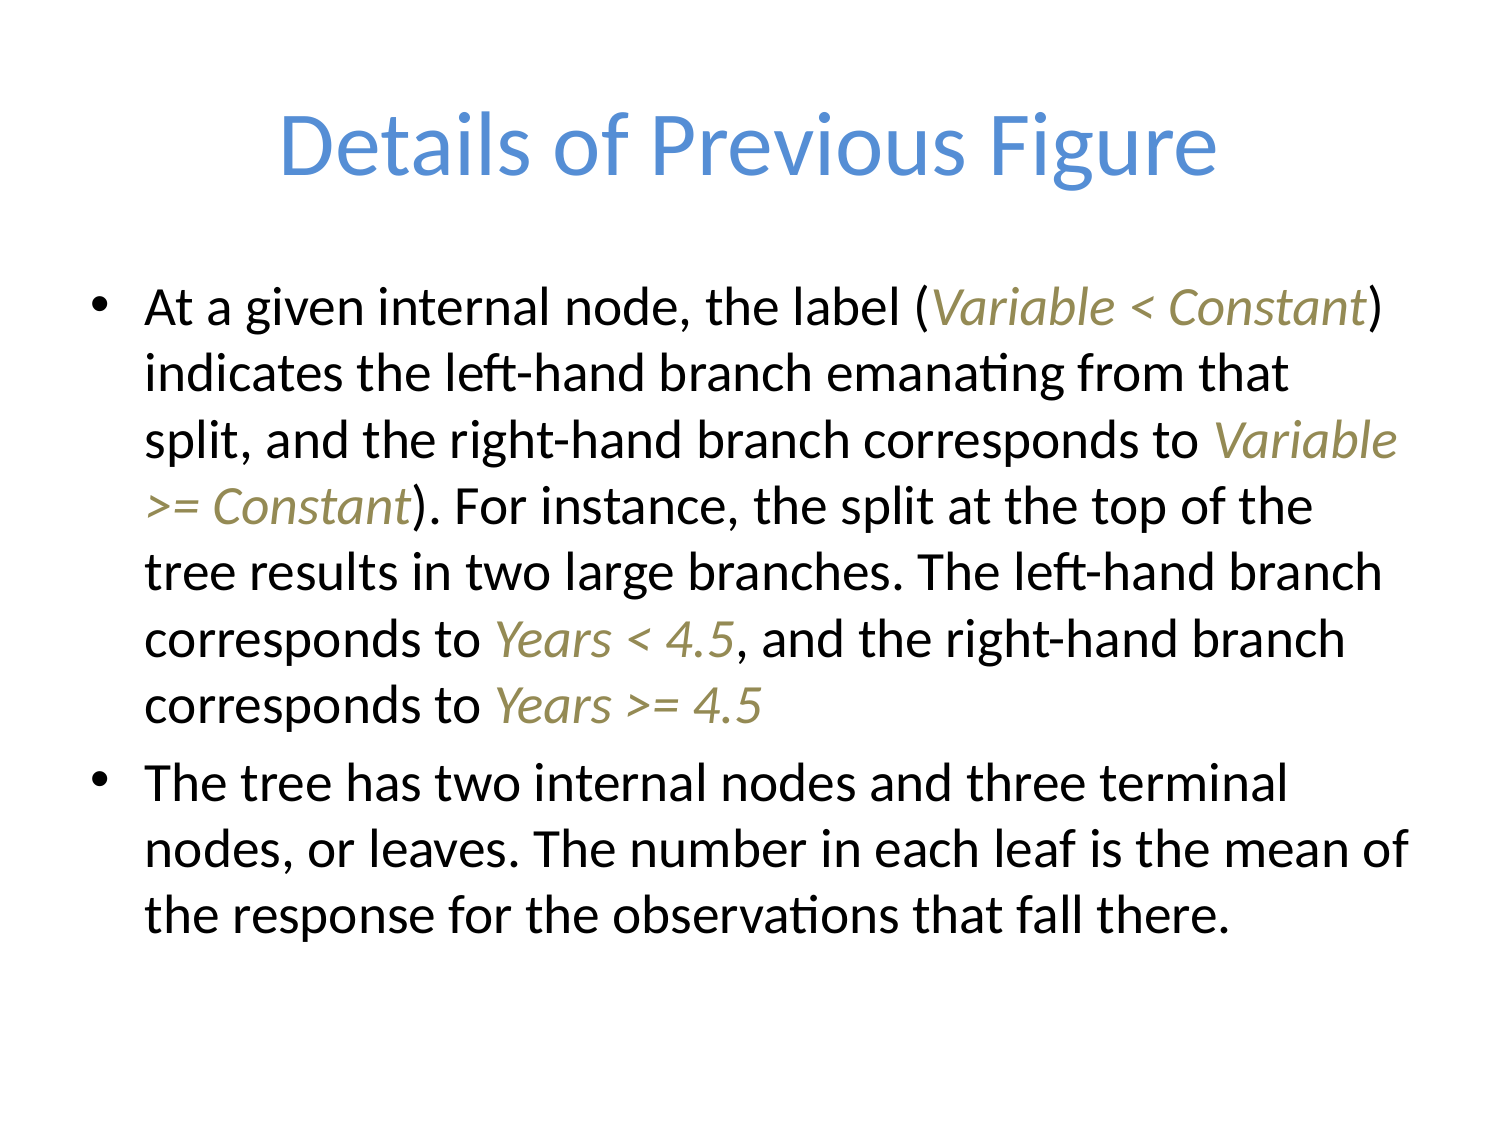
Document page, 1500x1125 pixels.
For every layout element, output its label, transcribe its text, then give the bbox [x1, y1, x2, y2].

title Details of Previous Figure [75, 45, 1425, 233]
list At a given internal node, the label (Variable < Constant) indicates the left-hand branch emanating from that split, and the right-hand branch corresponds to Variable >= Constant). For instance, the split at the top of the tree results in two large branches. The left-hand branch corresponds to Years < 4.5, and the right-hand branch corresponds to Years >= 4.5 The tree has two internal nodes and three terminal nodes, or leaves. The number in each leaf is the mean of the response for the observations that fall there. [75, 262, 1425, 1005]
